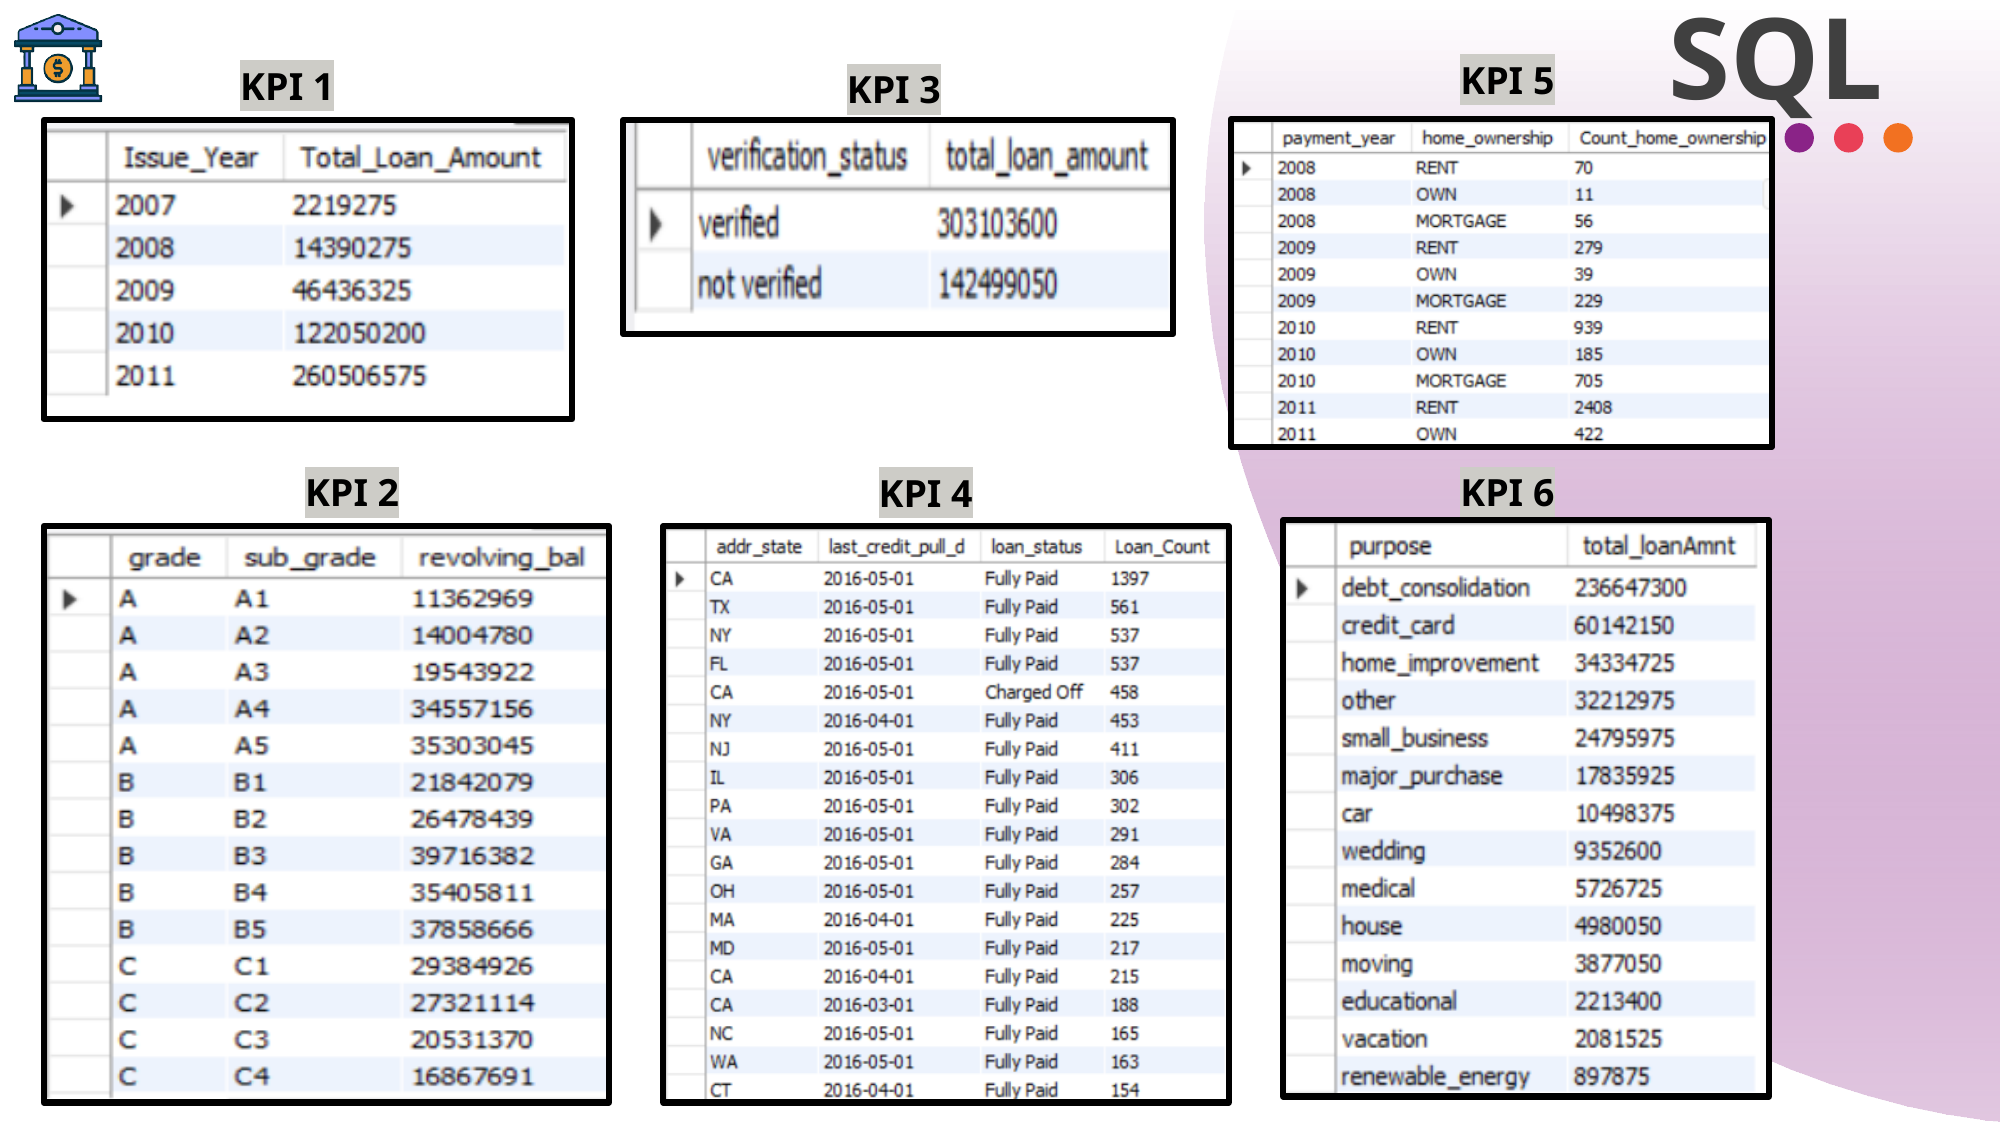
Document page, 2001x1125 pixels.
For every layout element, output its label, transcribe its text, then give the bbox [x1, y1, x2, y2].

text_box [46, 122, 1769, 1100]
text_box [225, 49, 1578, 122]
text_box [1224, 0, 2000, 1124]
picture [0, 0, 124, 124]
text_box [1784, 123, 1913, 153]
text_box SQL [1469, 2, 1913, 125]
